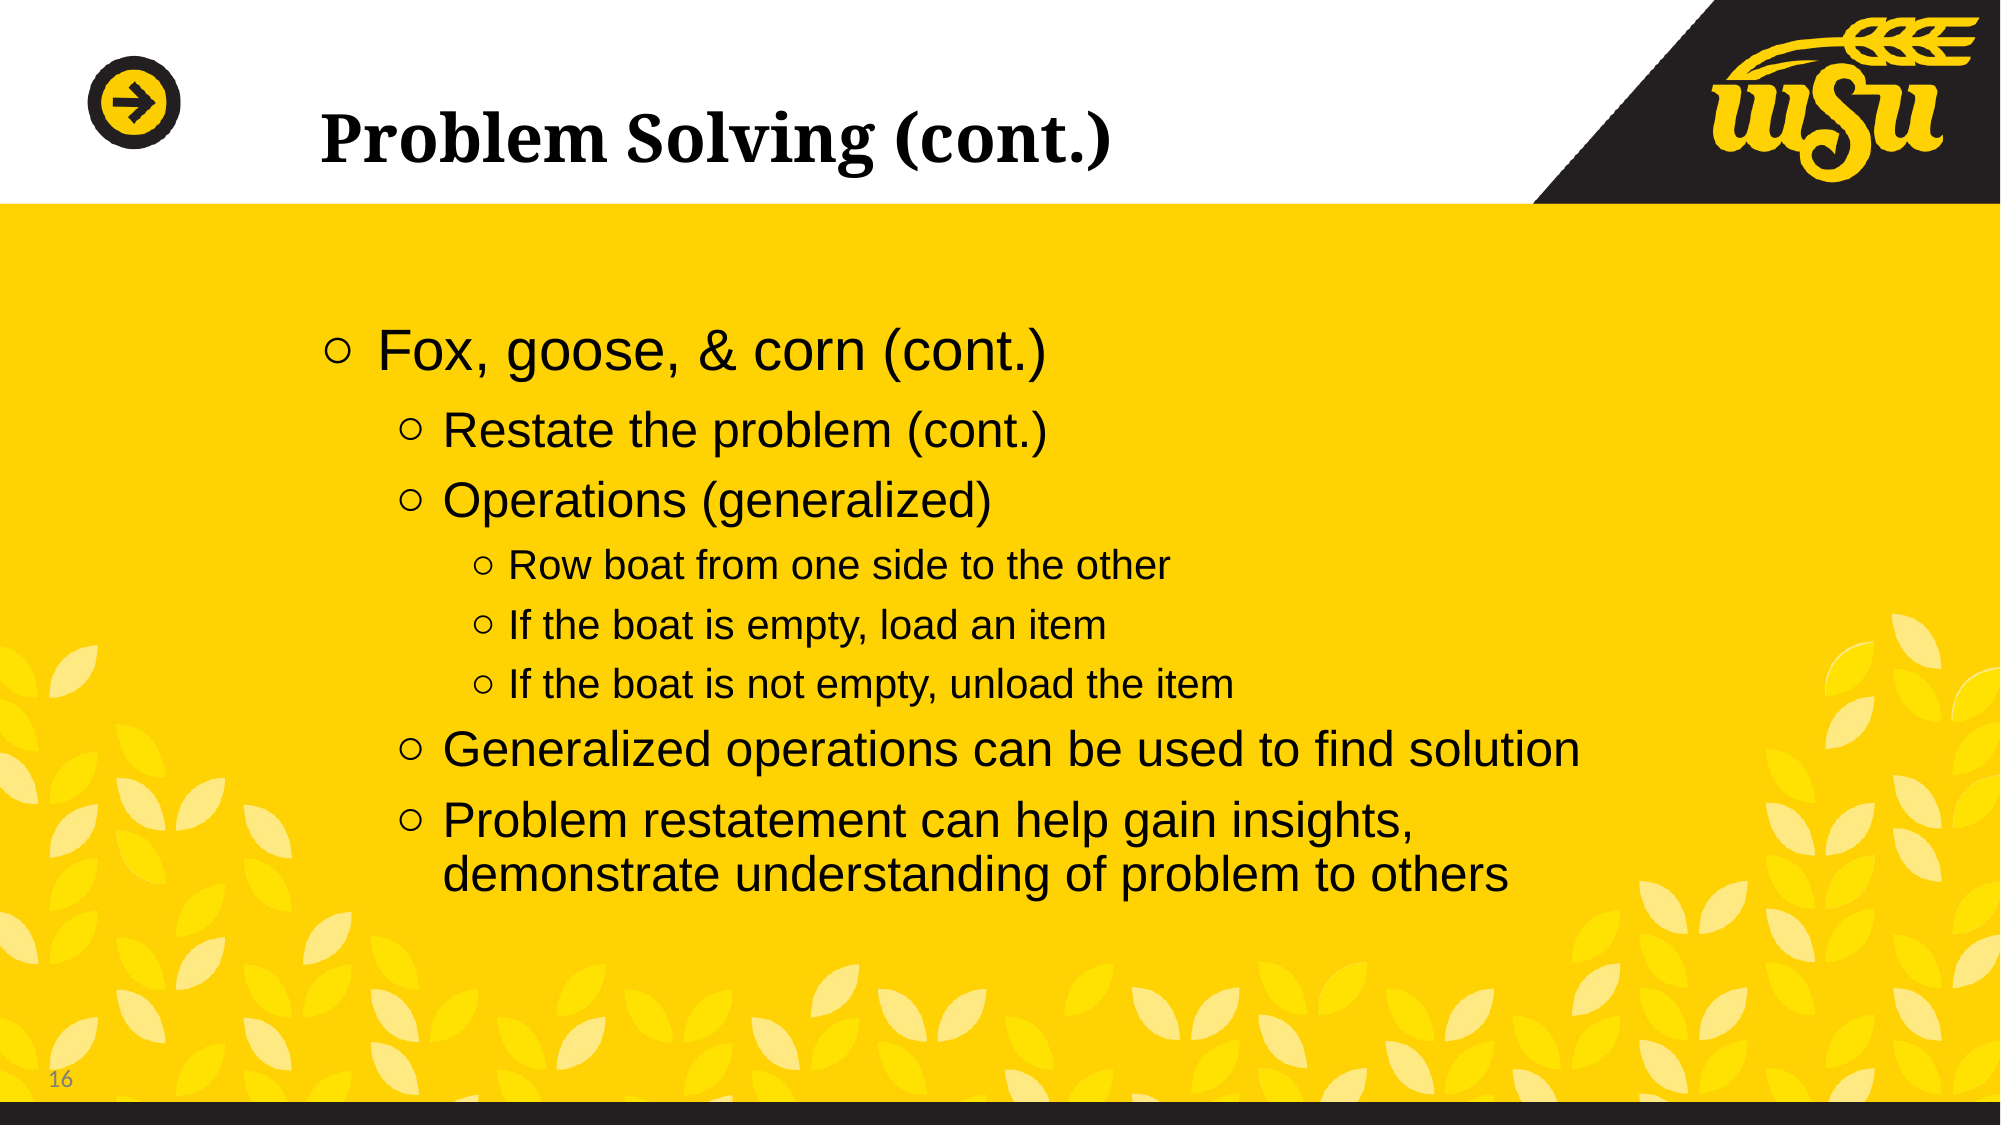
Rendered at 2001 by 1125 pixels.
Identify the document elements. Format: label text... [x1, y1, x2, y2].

picture [0, 0, 2001, 1125]
title Problem Solving (cont.) [305, 44, 1551, 185]
list Fox, goose, & corn (cont.) Restate the problem (cont.) Operations (generalized) Row boat from one side to the other If the boat is empty, load an item If the boat is not empty, unload the item Generalized operations can be used to find solution Problem restatement can help gain insights, demonstrate understanding of problem to others [305, 312, 1656, 1056]
